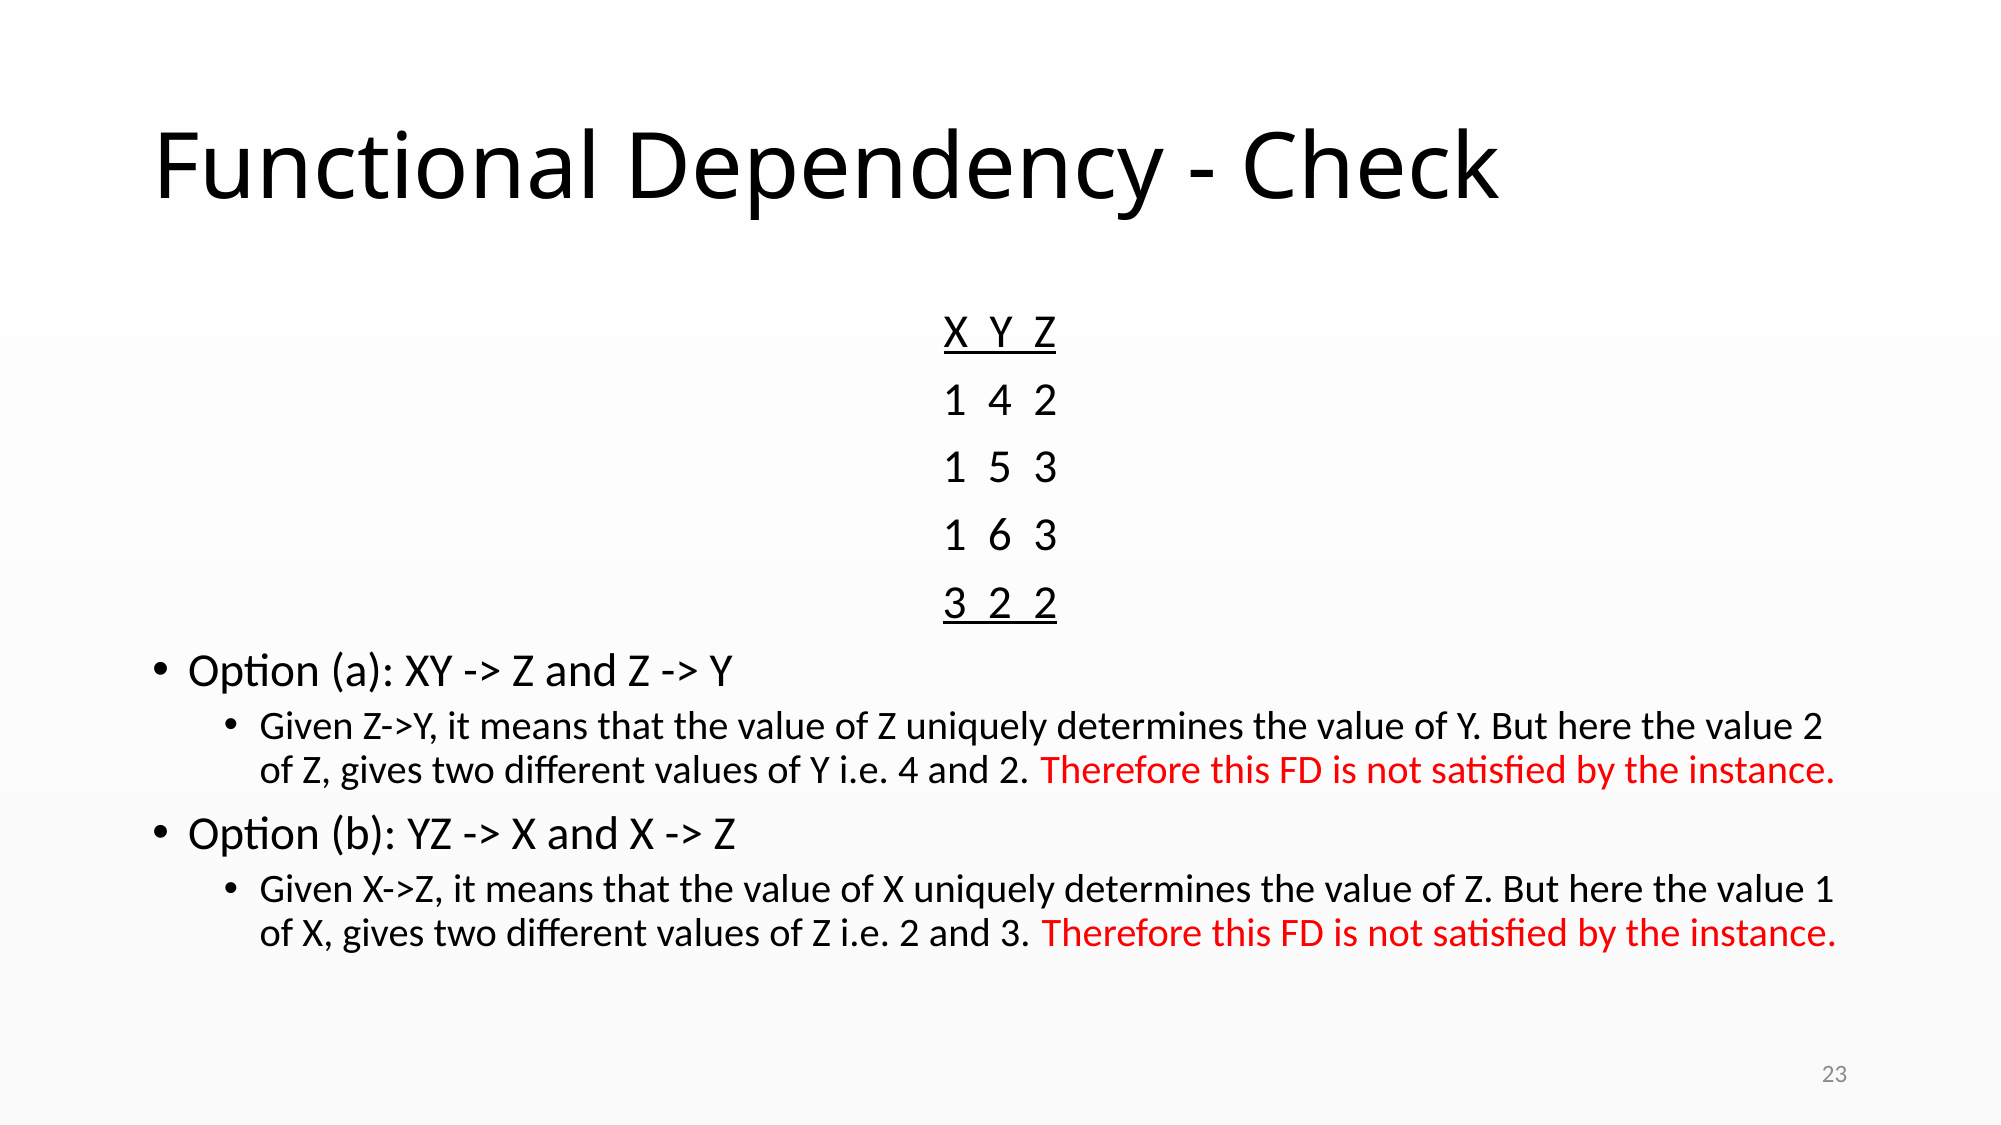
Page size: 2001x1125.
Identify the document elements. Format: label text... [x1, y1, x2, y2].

slide_number 23 [1412, 1042, 1863, 1103]
list X Y Z 1 4 2 1 5 3 1 6 3 3 2 2 Option (a): XY -> Z and Z -> Y Given Z->Y, it means that the value of Z uniquely determines the value of Y. But here the value 2 of Z, gives two different values of Y i.e. 4 and 2. Therefore this FD is not satisfied by the instance. Option (b): YZ -> X and X -> Z Given X->Z, it means that the value of X uniquely determines the value of Z. But here the value 1 of X, gives two different values of Z i.e. 2 and 3. Therefore this FD is not satisfied by the instance. [137, 299, 1863, 1014]
title Functional Dependency - Check [137, 59, 1863, 278]
